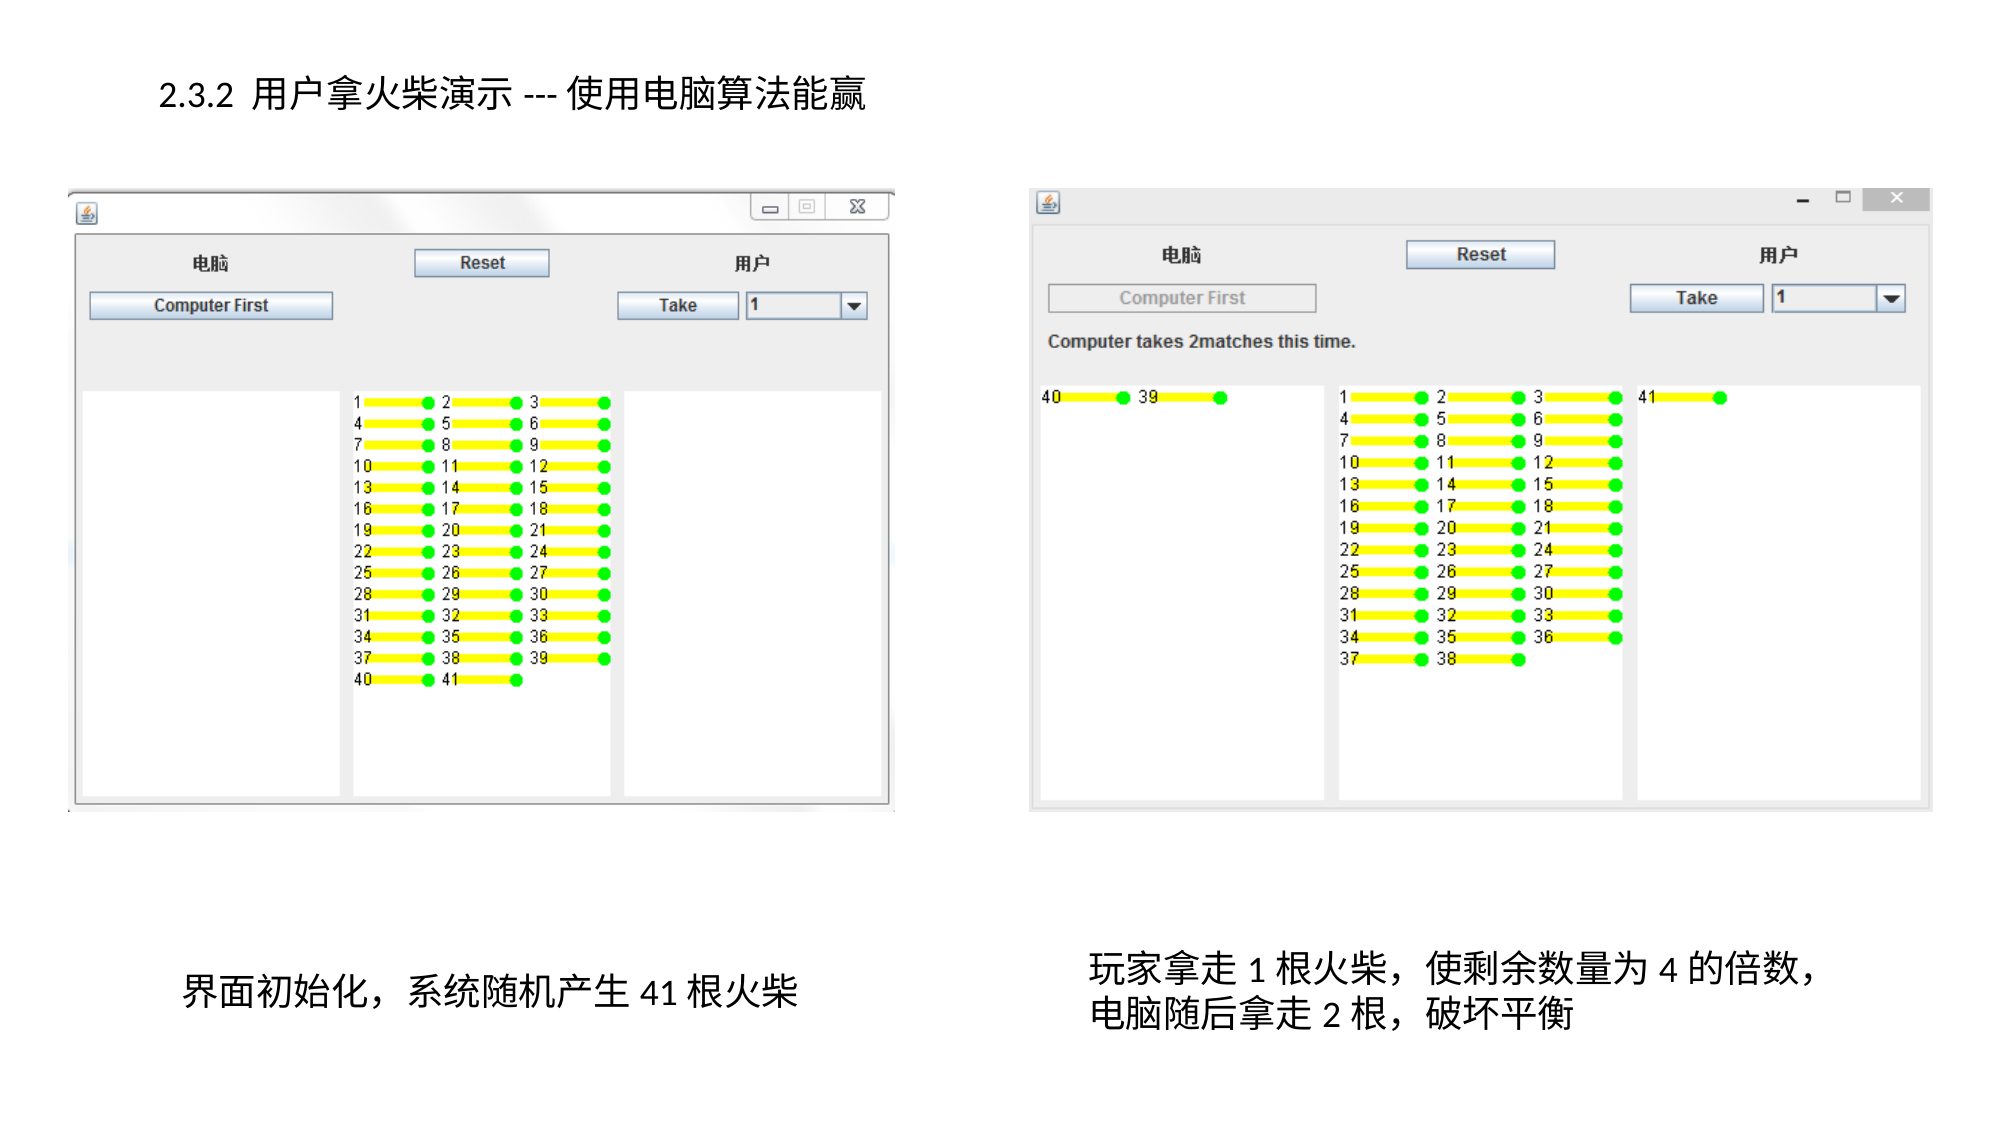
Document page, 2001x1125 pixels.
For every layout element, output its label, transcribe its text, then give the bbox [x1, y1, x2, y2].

text_box [255, 175, 1824, 241]
picture [1029, 187, 1934, 813]
text_box 玩家拿走1根火柴，使剩余数量为4的倍数，电脑随后拿走2根，破坏平衡 [1073, 937, 1824, 1043]
text_box 界面初始化，系统随机产生41根火柴 [166, 960, 895, 1021]
picture [68, 187, 896, 812]
text_box 2.3.2 用户拿火柴演示---使用电脑算法能赢 [143, 62, 924, 123]
